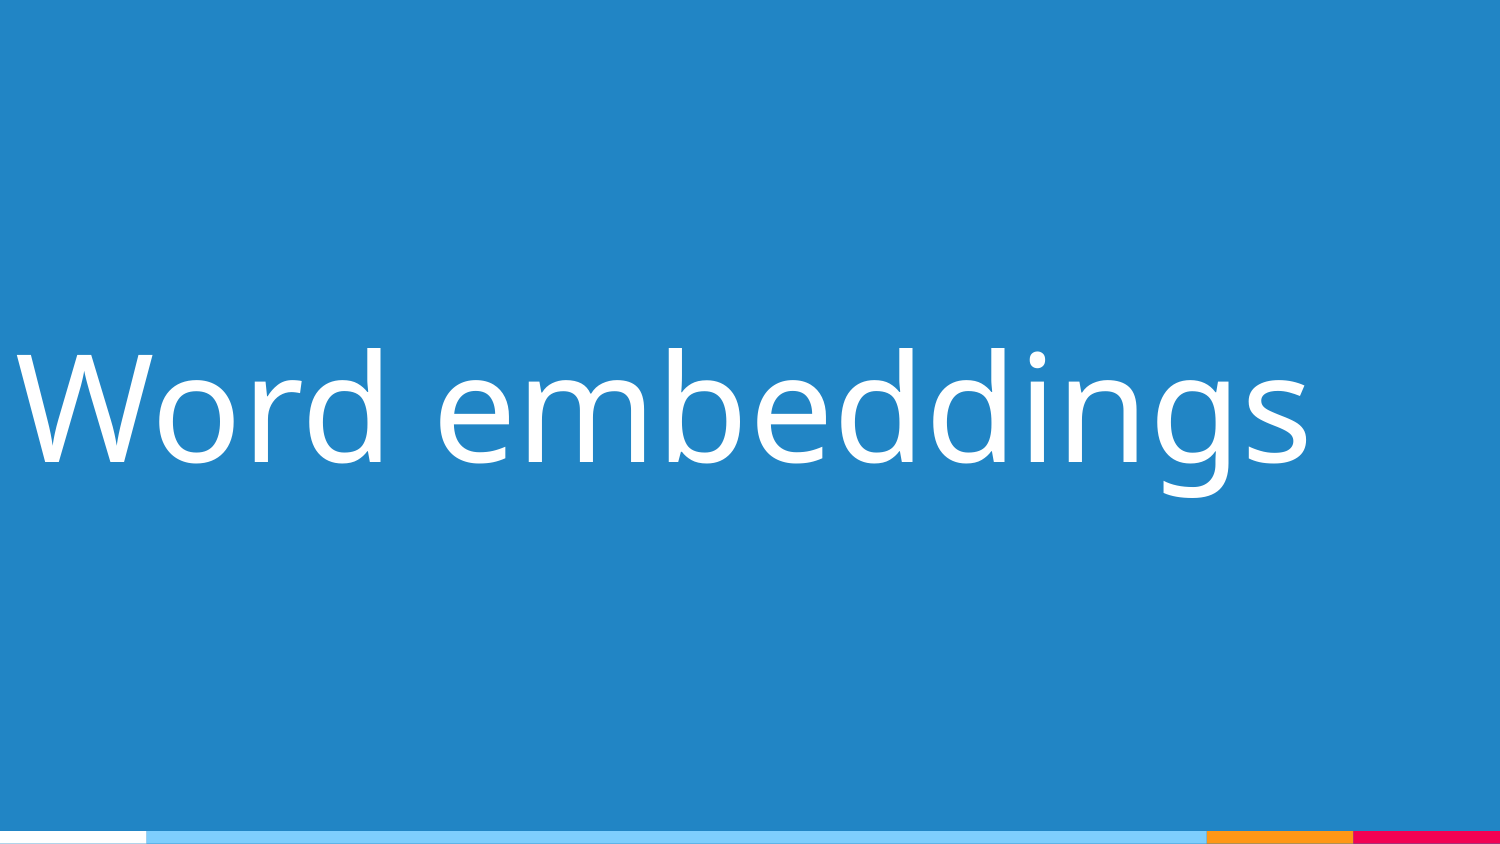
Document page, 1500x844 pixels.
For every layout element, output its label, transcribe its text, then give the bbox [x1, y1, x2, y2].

title Word embeddings [0, 201, 1500, 508]
